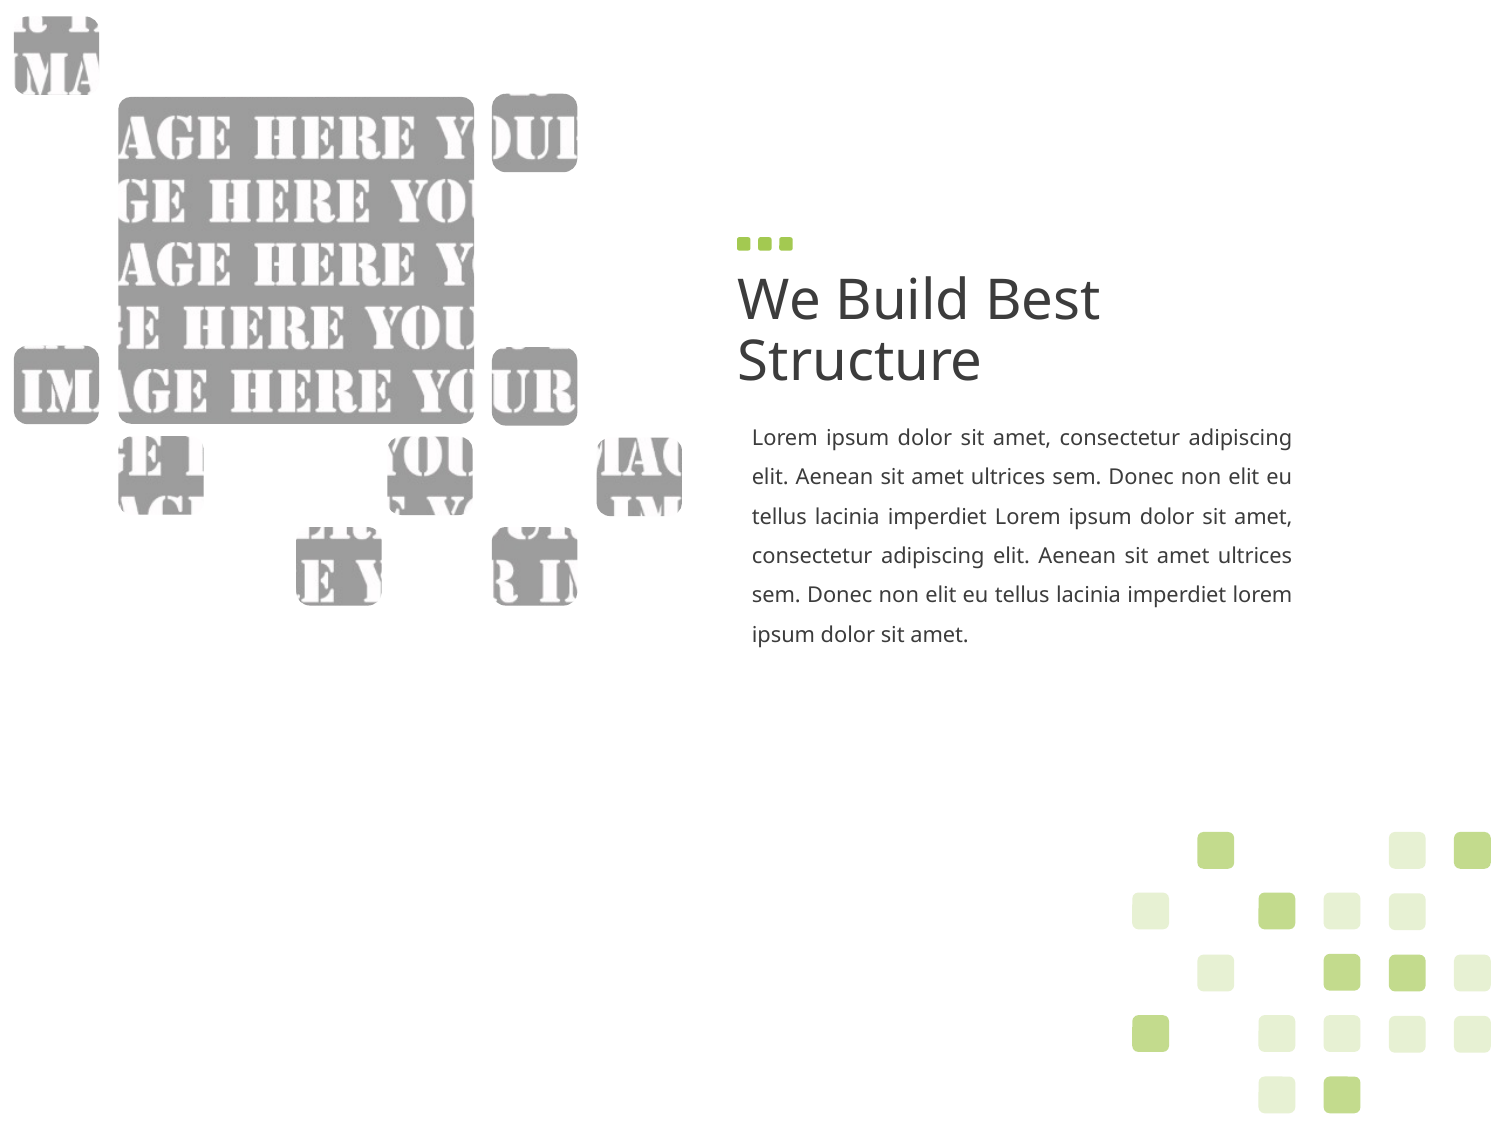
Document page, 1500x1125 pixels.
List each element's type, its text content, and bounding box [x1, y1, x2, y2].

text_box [737, 237, 793, 251]
text_box Lorem ipsum dolor sit amet, consectetur adipiscing elit. Aenean sit amet ultrices sem. Donec non elit eu tellus lacinia imperdiet Lorem ipsum dolor sit amet, consectetur adipiscing elit. Aenean sit amet ultrices sem. Donec non elit eu tellus lacinia imperdiet lorem ipsum dolor sit amet. [737, 403, 1308, 654]
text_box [1132, 831, 1491, 1114]
title We Build Best Structure [722, 222, 1500, 441]
picture [13, 16, 682, 606]
